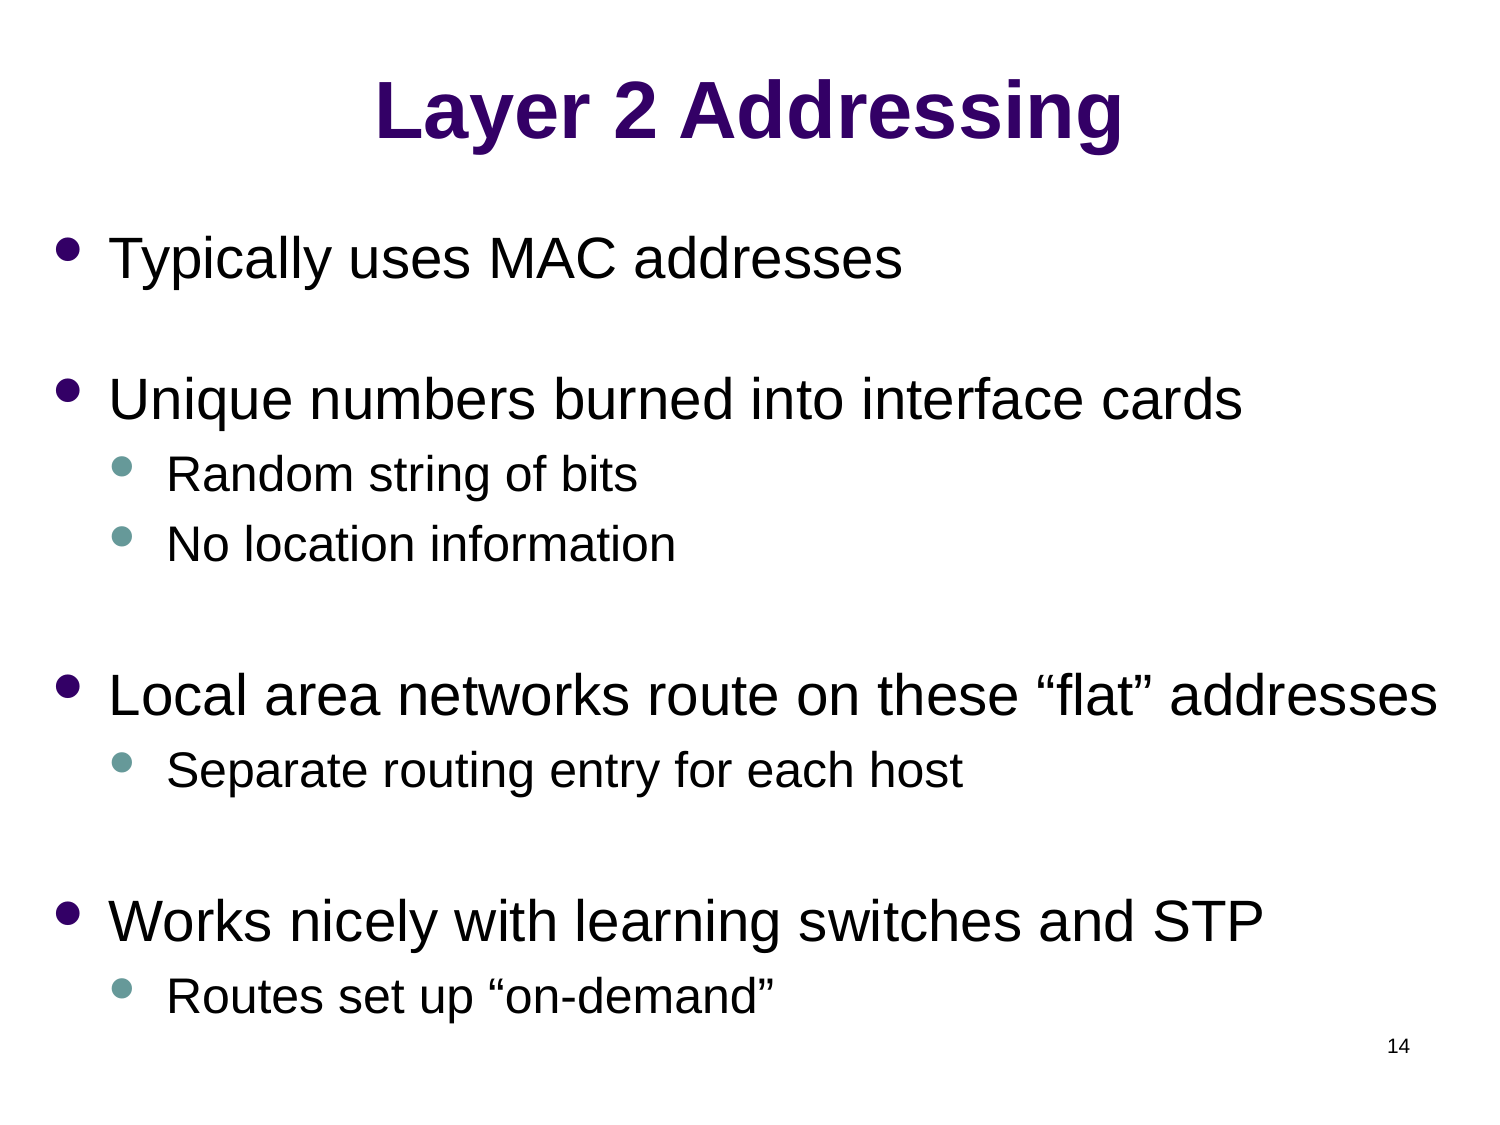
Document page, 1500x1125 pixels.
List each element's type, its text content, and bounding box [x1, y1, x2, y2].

list Typically uses MAC addresses Unique numbers burned into interface cards Random string of bits No location information Local area networks route on these “flat” addresses Separate routing entry for each host Works nicely with learning switches and STP Routes set up “on-demand” [37, 212, 1475, 1006]
slide_number 14 [1074, 1024, 1426, 1101]
title Layer 2 Addressing [0, 20, 1500, 163]
